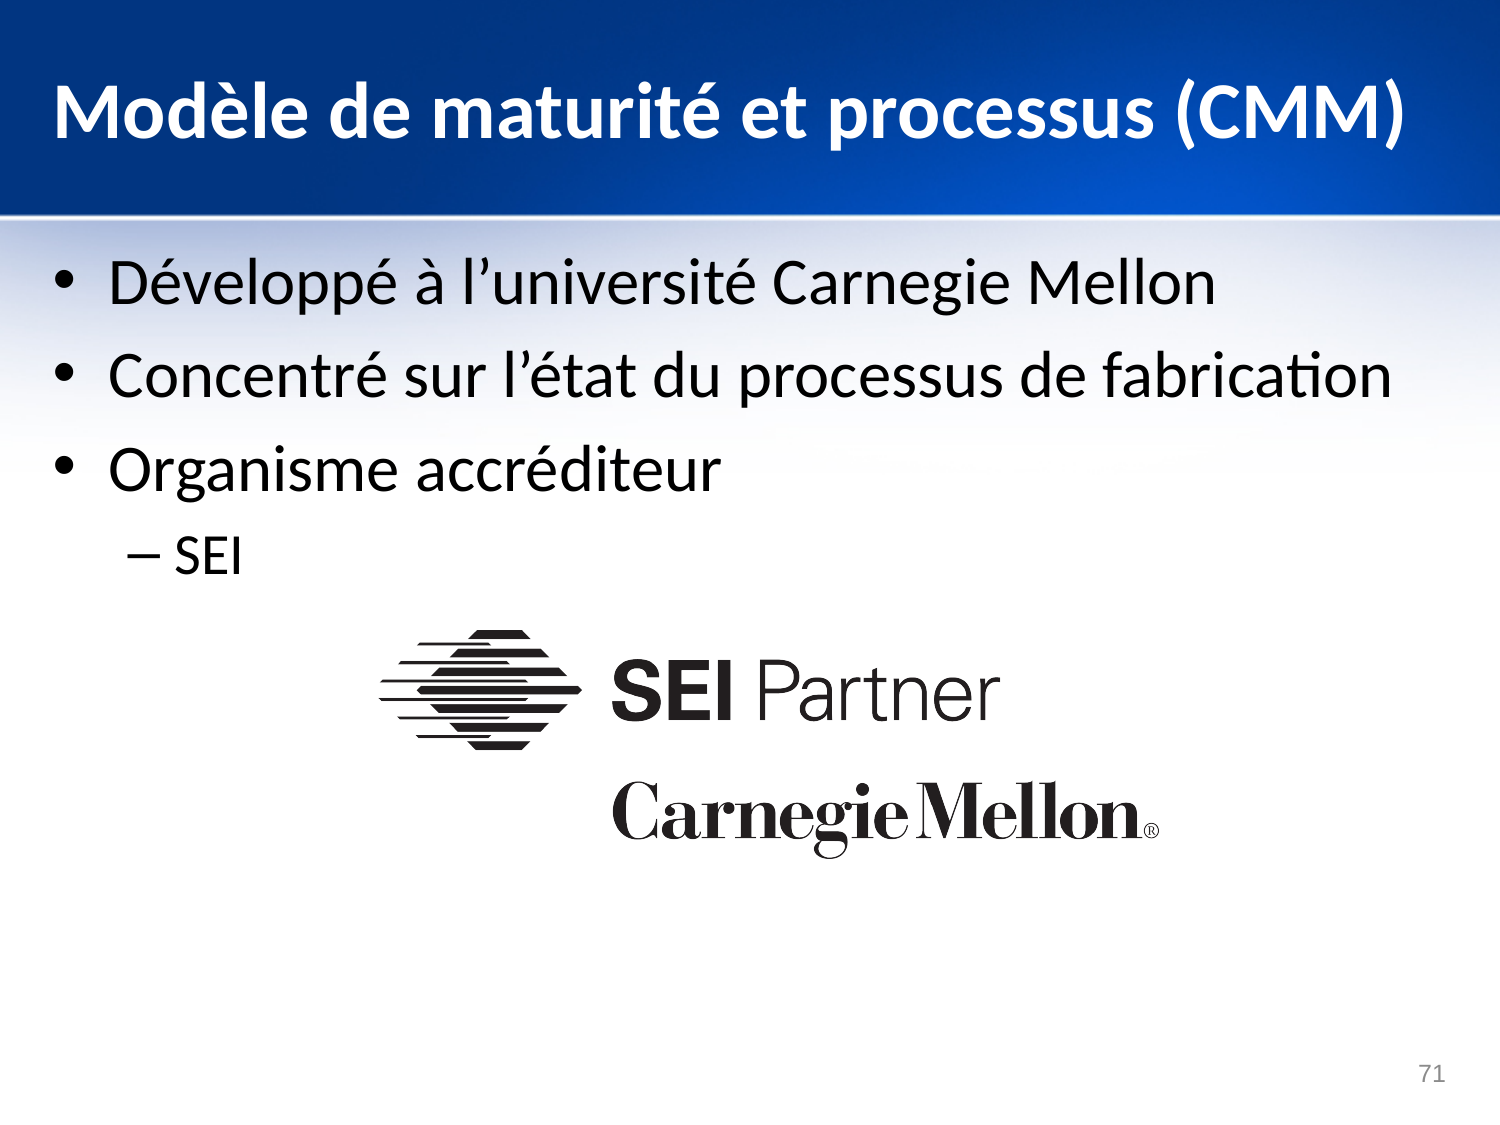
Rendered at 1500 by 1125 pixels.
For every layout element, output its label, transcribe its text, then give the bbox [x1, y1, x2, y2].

picture [0, 0, 1500, 1125]
text_box [37, 87, 1388, 1000]
title Modèle de maturité et processus (CMM) [37, 12, 1500, 200]
list Développé à l’université Carnegie Mellon Concentré sur l’état du processus de fabrication Organisme accréditeur SEI [37, 230, 1463, 1031]
slide_number 71 [1111, 1042, 1462, 1103]
picture [378, 630, 1159, 860]
